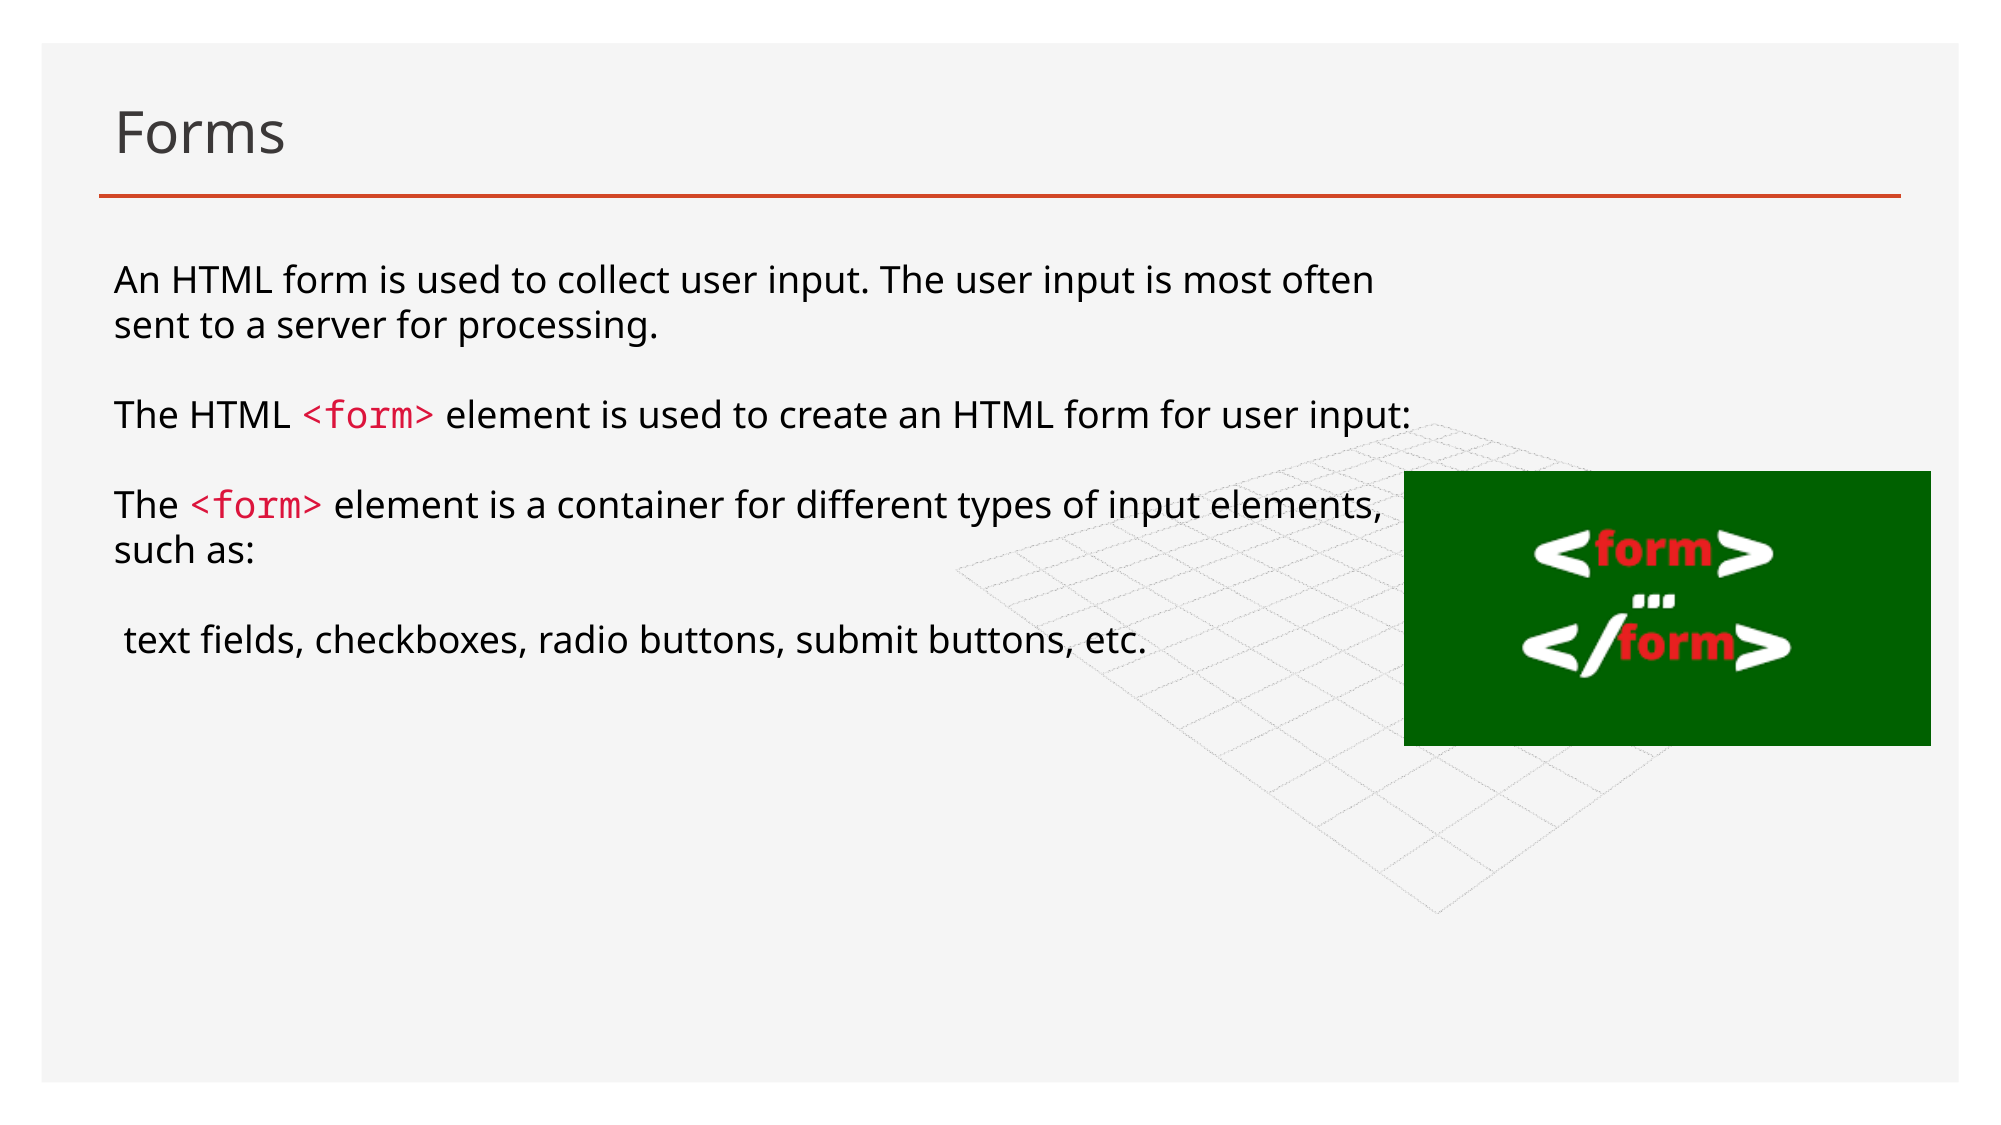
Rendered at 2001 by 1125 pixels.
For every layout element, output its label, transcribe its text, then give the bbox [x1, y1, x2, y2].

picture [955, 421, 1931, 919]
text_box An HTML form is used to collect user input. The user input is most often sent to a server for processing. The HTML <form> element is used to create an HTML form for user input: The <form> element is a container for different types of input elements, such as: text fields, checkboxes, radio buttons, submit buttons, etc. [99, 248, 1429, 1125]
title Forms [99, 73, 1901, 197]
